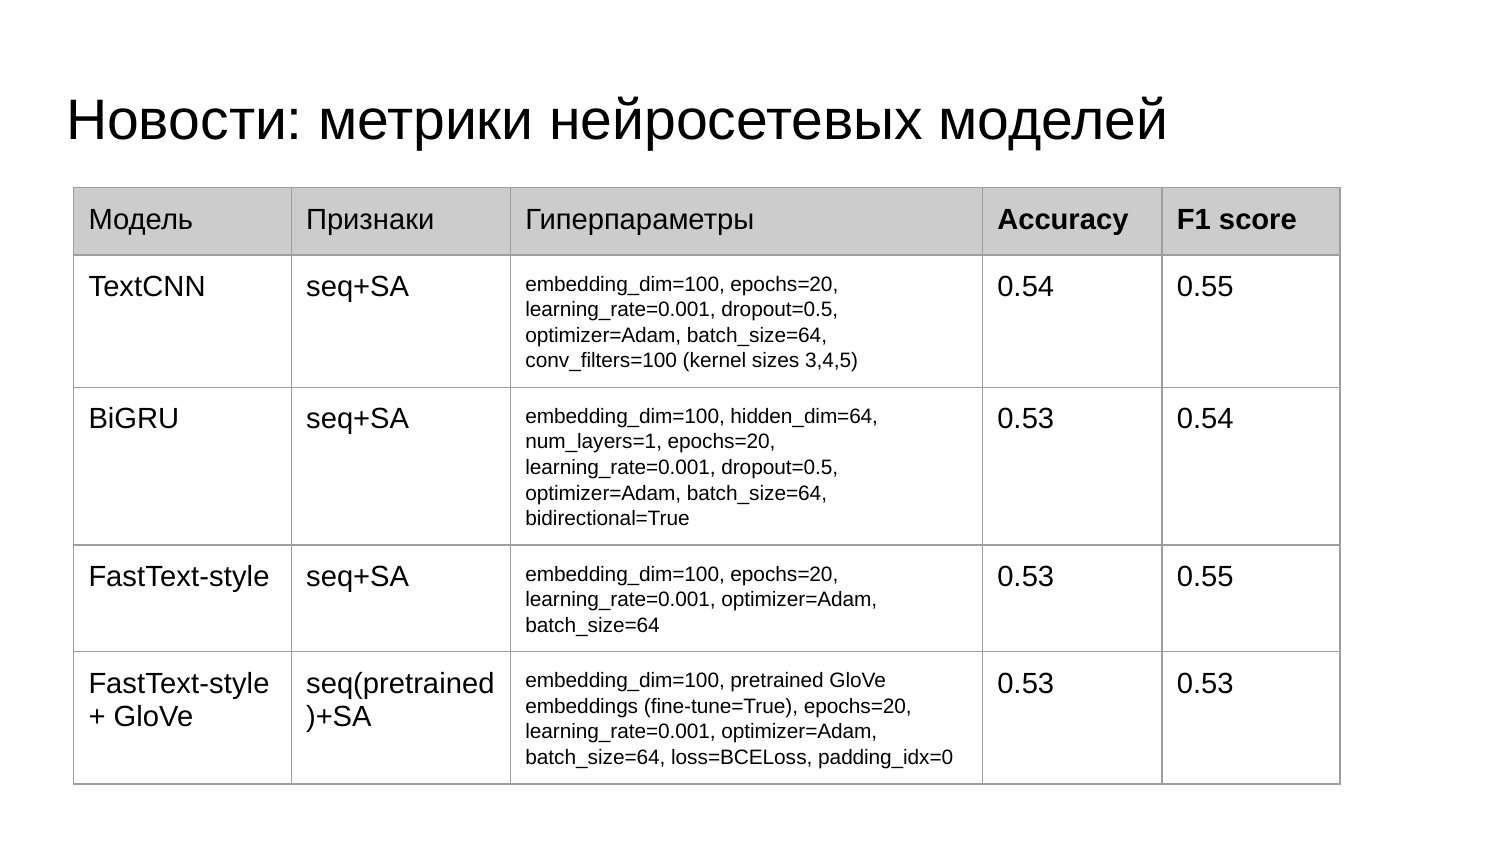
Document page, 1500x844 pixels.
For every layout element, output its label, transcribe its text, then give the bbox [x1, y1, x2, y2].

table_cell embedding_dim=100, epochs=20, learning_rate=0.001, optimizer=Adam, batch_size=64 [511, 546, 982, 651]
table_cell embedding_dim=100, hidden_dim=64, num_layers=1, epochs=20, learning_rate=0.001, dropout=0.5, optimizer=Adam, batch_size=64, bidirectional=True [511, 388, 982, 544]
table_cell 0.55 [1163, 256, 1339, 387]
table_cell FastText-style + GloVe [74, 652, 291, 783]
table_cell 0.53 [983, 652, 1161, 738]
table_cell seq(pretrained)+SA [292, 652, 510, 783]
table_cell BiGRU [74, 388, 291, 544]
text_box [944, 738, 1500, 815]
table_cell 0.54 [983, 256, 1161, 387]
table_cell seq+SA [292, 546, 510, 651]
table_cell 0.54 [1163, 388, 1339, 544]
table_cell embedding_dim=100, epochs=20, learning_rate=0.001, dropout=0.5, optimizer=Adam, batch_size=64, conv_filters=100 (kernel sizes 3,4,5) [511, 256, 982, 387]
table_cell 0.53 [1163, 652, 1339, 738]
table_cell seq+SA [292, 388, 510, 544]
table_cell seq+SA [292, 256, 510, 387]
table_header Признаки [292, 188, 510, 254]
table_cell 0.53 [983, 388, 1161, 544]
table_header Гиперпараметры [511, 188, 982, 254]
table_cell 0.53 [983, 546, 1161, 651]
table_cell 0.55 [1163, 546, 1339, 651]
table_header Accuracy [983, 188, 1161, 254]
table_header Модель [74, 188, 291, 254]
title Новости: метрики нейросетевых моделей [51, 72, 1449, 167]
table_cell TextCNN [74, 256, 291, 387]
table_cell embedding_dim=100, pretrained GloVe embeddings (fine-tune=True), epochs=20, learning_rate=0.001, optimizer=Adam, batch_size=64, loss=BCELoss, padding_idx=0 [511, 652, 982, 783]
table_cell FastText-style [74, 546, 291, 651]
table_header F1 score [1163, 188, 1339, 254]
